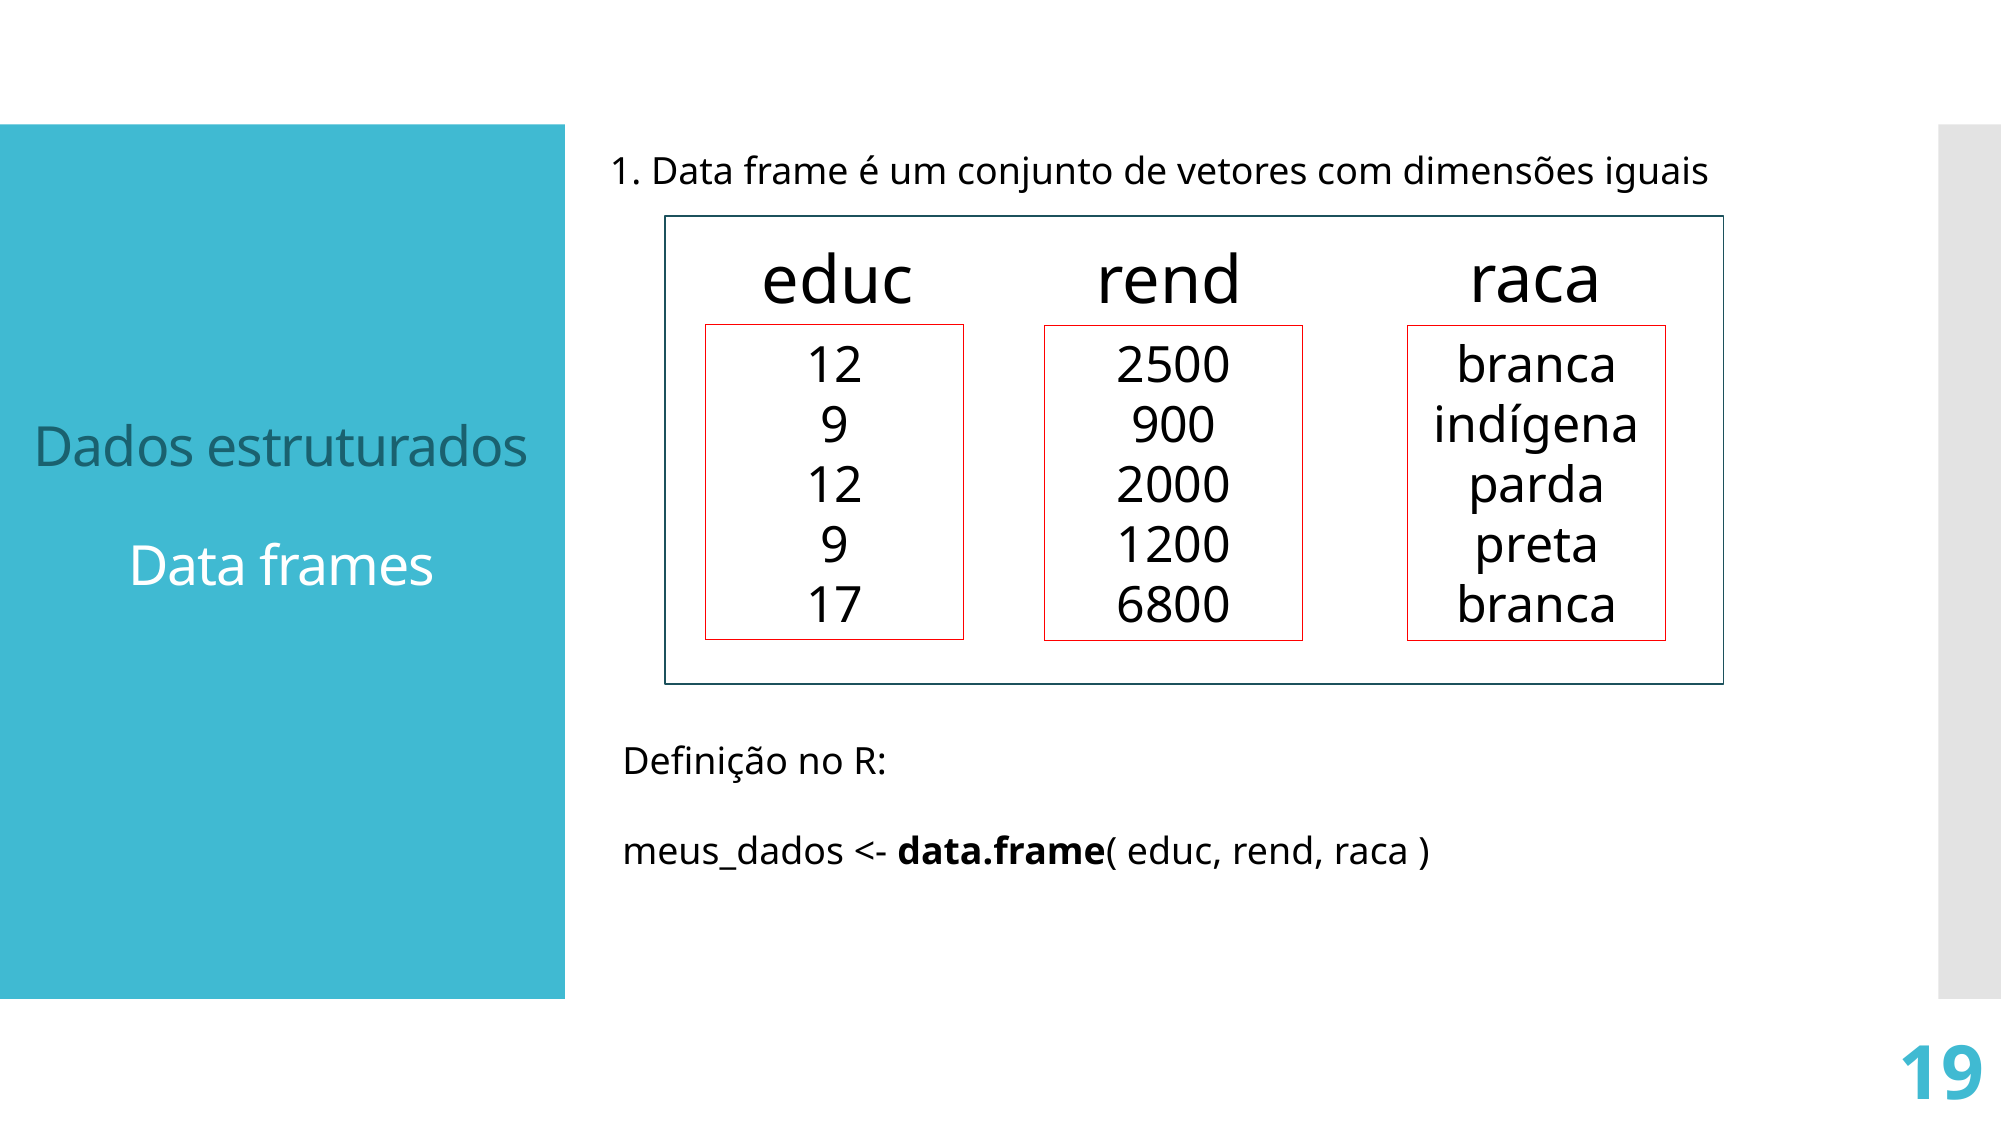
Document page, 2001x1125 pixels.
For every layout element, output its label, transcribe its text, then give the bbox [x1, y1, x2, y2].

text_box Dados estruturados Data frames [0, 389, 564, 627]
slide_number 19 [1748, 1045, 2000, 1106]
text_box Definição no R: meus_dados <- data.frame( educ, rend, raca ) [607, 729, 1445, 880]
text_box [664, 215, 1724, 685]
text_box 1. Data frame é um conjunto de vetores com dimensões iguais [595, 139, 1726, 200]
